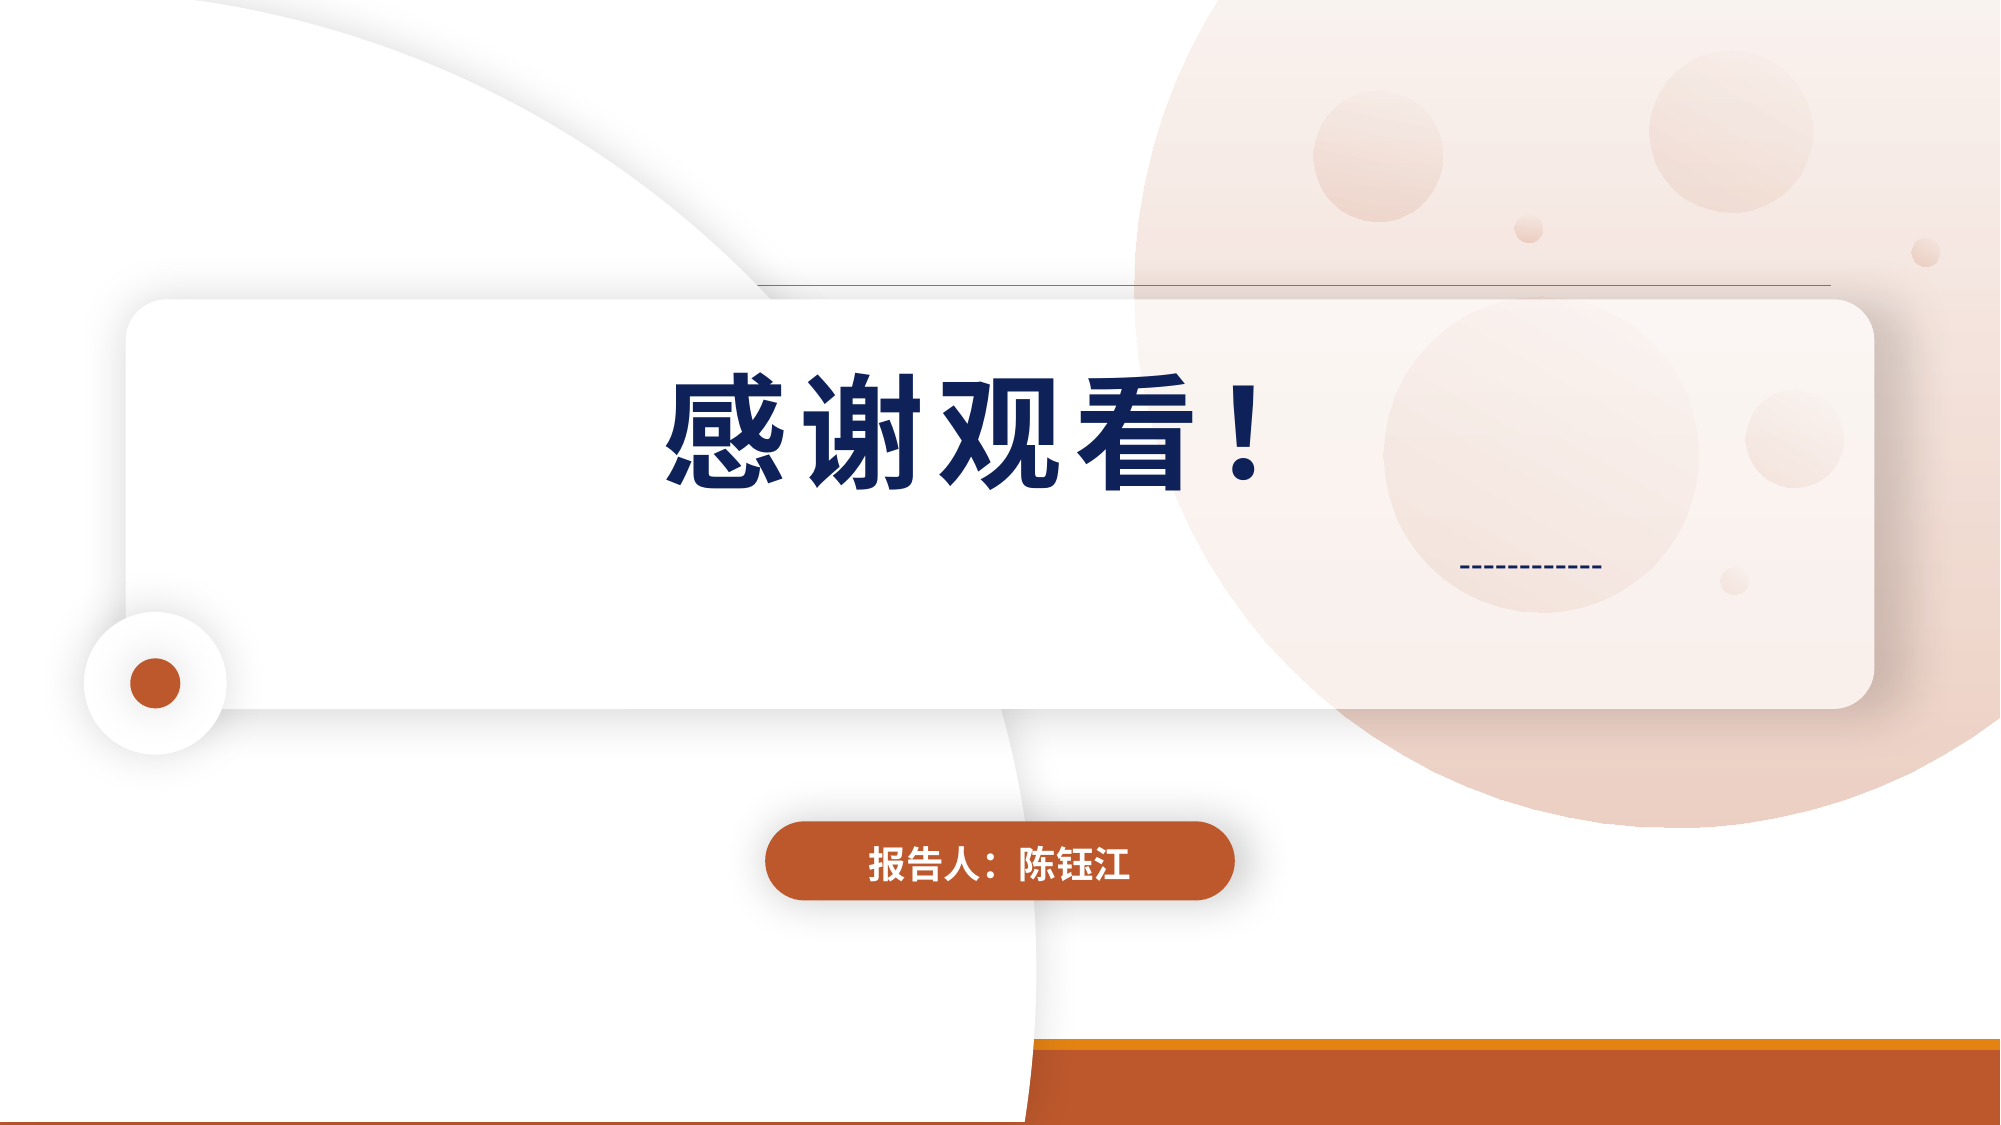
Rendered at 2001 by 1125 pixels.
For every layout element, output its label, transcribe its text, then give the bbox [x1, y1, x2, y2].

list 报告人：陈钰江 [781, 833, 1219, 1125]
list ------------ [1366, 532, 1696, 1125]
list 感谢观看！ [150, 347, 1850, 1000]
